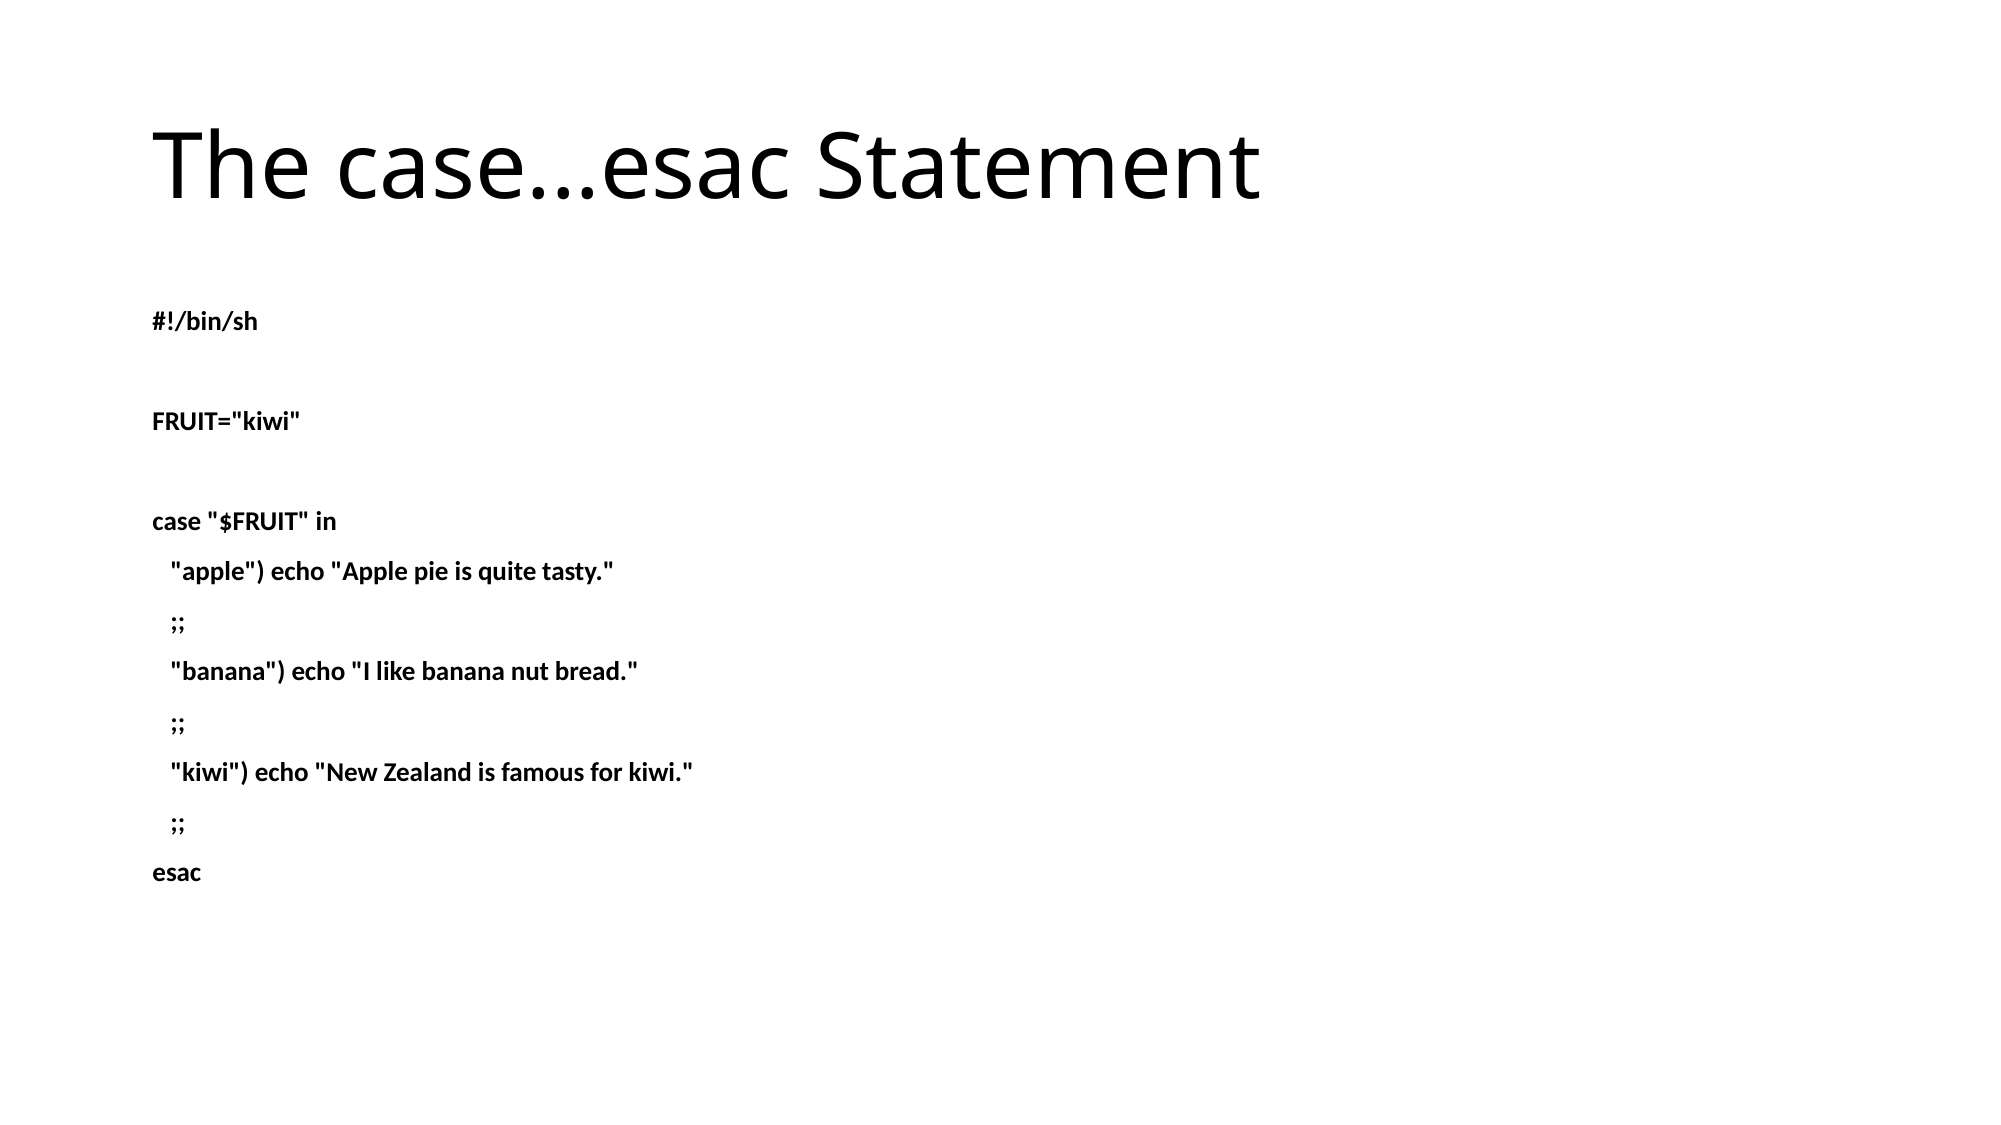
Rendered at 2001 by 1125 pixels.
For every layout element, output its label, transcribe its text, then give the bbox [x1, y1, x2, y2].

title The case...esac Statement [137, 59, 1863, 278]
list #!/bin/sh FRUIT="kiwi" case "$FRUIT" in "apple") echo "Apple pie is quite tasty." ;; "banana") echo "I like banana nut bread." ;; "kiwi") echo "New Zealand is famous for kiwi." ;; esac [137, 299, 1863, 1014]
